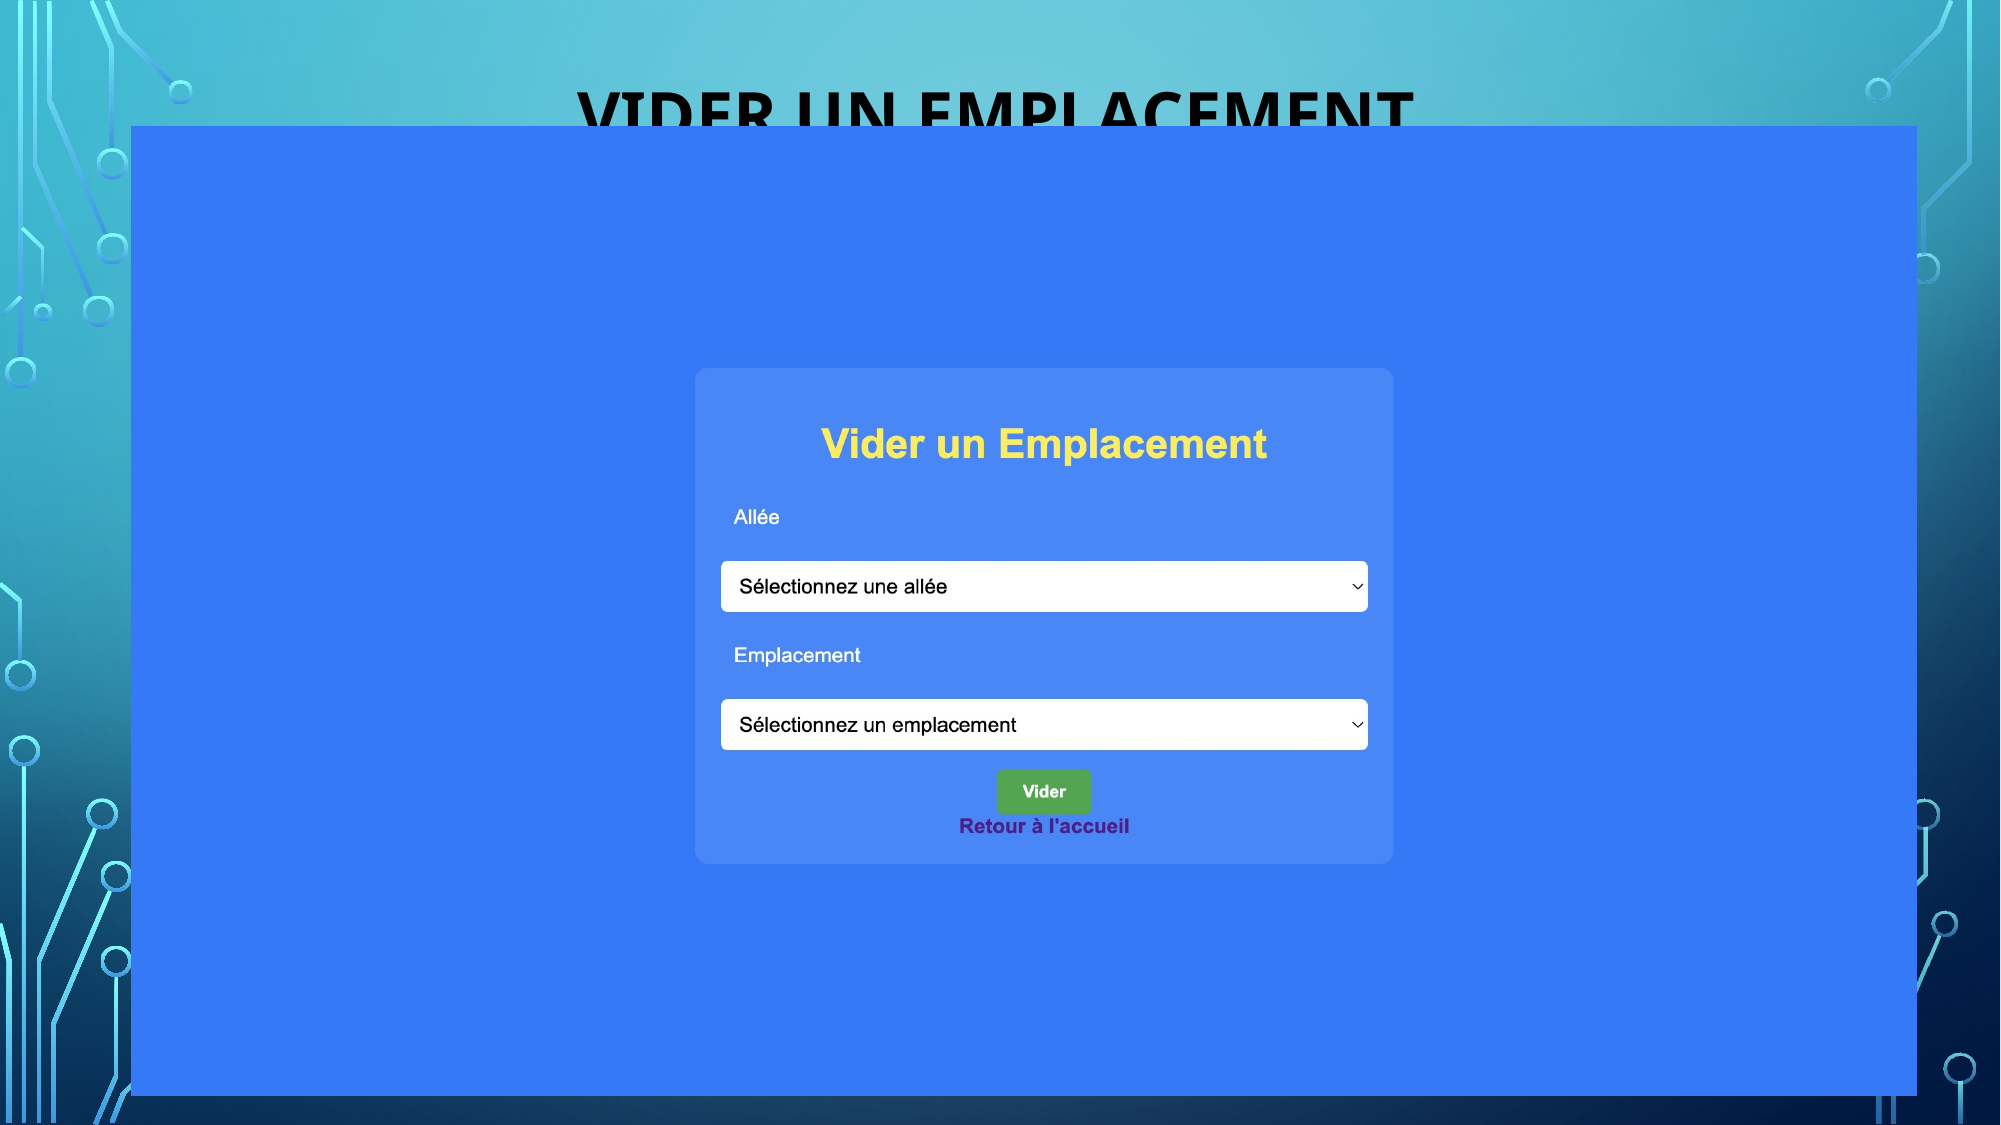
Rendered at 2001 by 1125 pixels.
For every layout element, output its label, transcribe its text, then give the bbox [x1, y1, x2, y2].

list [130, 126, 1917, 1096]
title Vider un emplacement [187, 25, 1813, 126]
